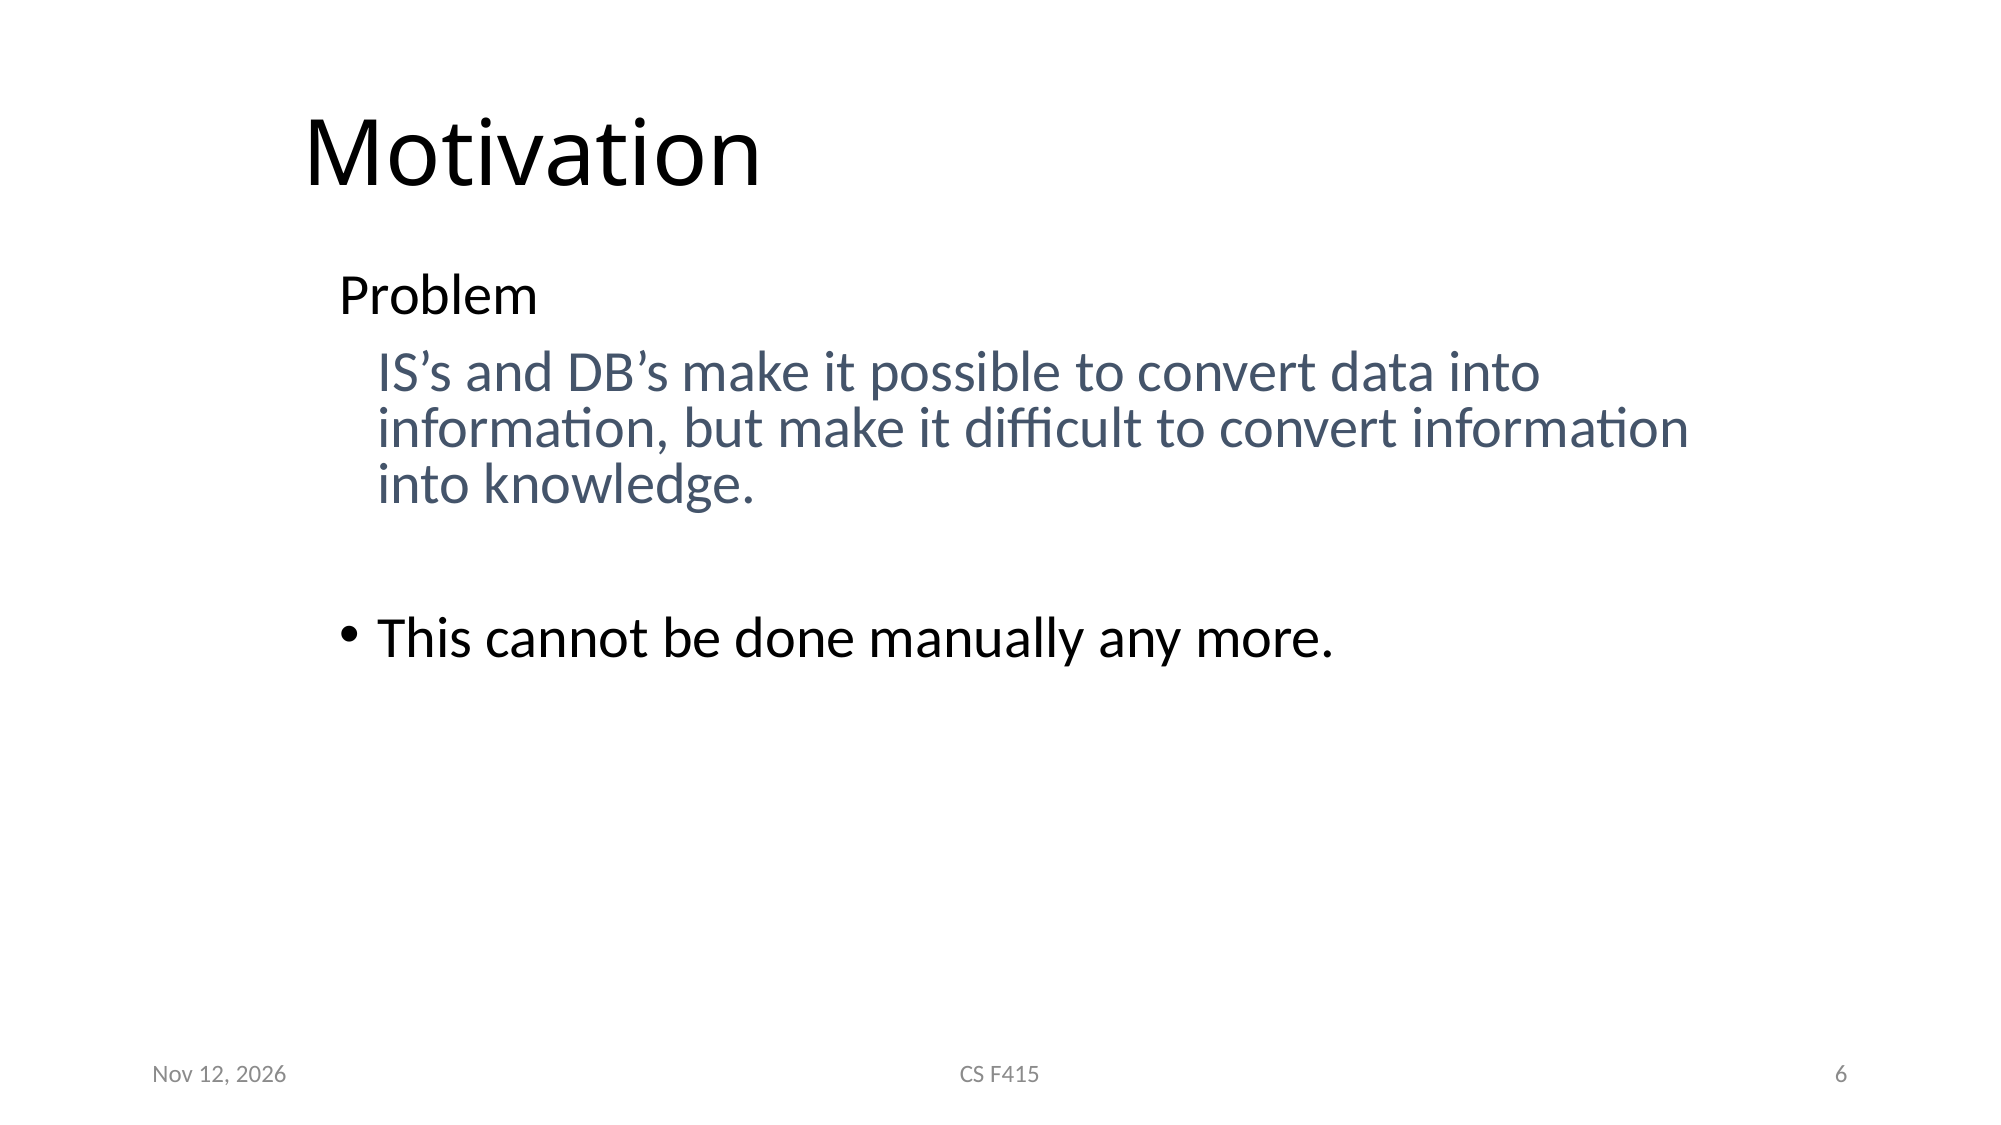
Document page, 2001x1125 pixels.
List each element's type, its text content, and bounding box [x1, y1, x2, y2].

footer CS F415 [662, 1042, 1338, 1103]
title Motivation [287, 62, 838, 250]
slide_number 6 [1412, 1042, 1863, 1103]
slide_number 16-Jan-19 [137, 1042, 588, 1103]
list Problem IS’s and DB’s make it possible to convert data into information, but make it difficult to convert information into knowledge. This cannot be done manually any more. [324, 262, 1750, 1125]
